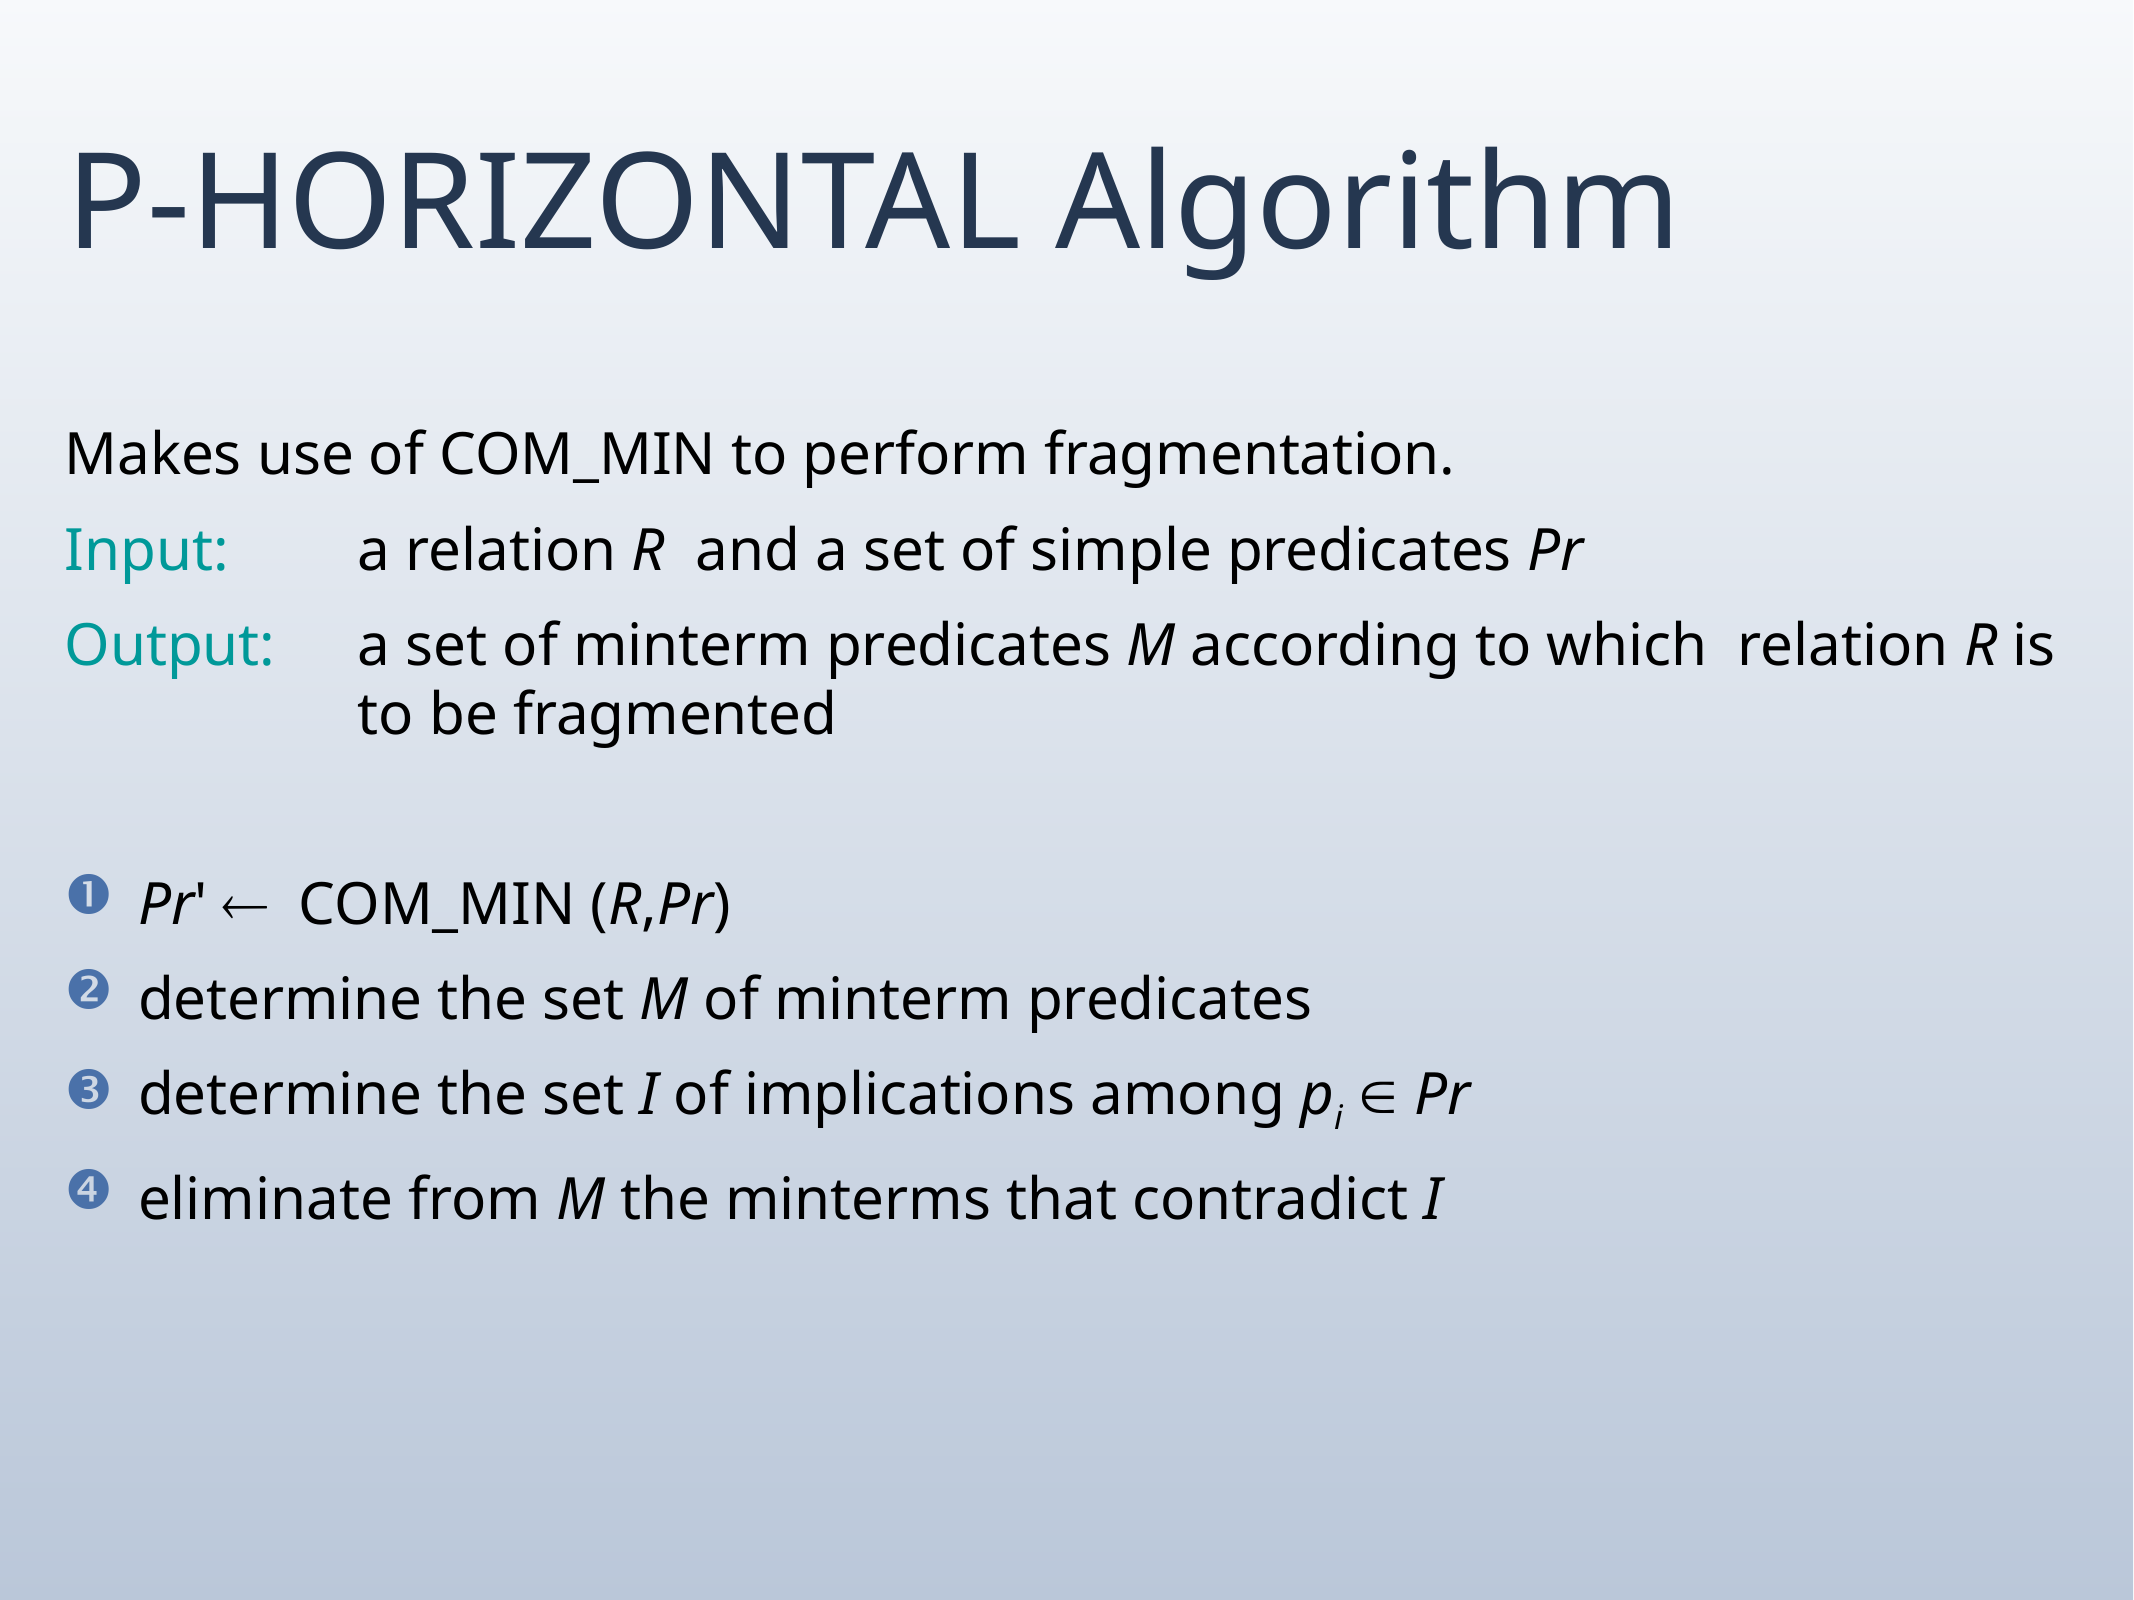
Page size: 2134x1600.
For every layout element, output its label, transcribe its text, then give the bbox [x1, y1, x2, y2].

title P-HORIZONTAL Algorithm [58, 72, 2075, 338]
list Makes use of COM_MIN to perform fragmentation. Input: a relation R and a set of simple predicates Pr Output: a set of minterm predicates M according to which relation R is to be fragmented Pr'  COM_MIN (R,Pr) determine the set M of minterm predicates determine the set I of implications among pi  Pr eliminate from M the minterms that contradict I [56, 408, 2073, 1519]
